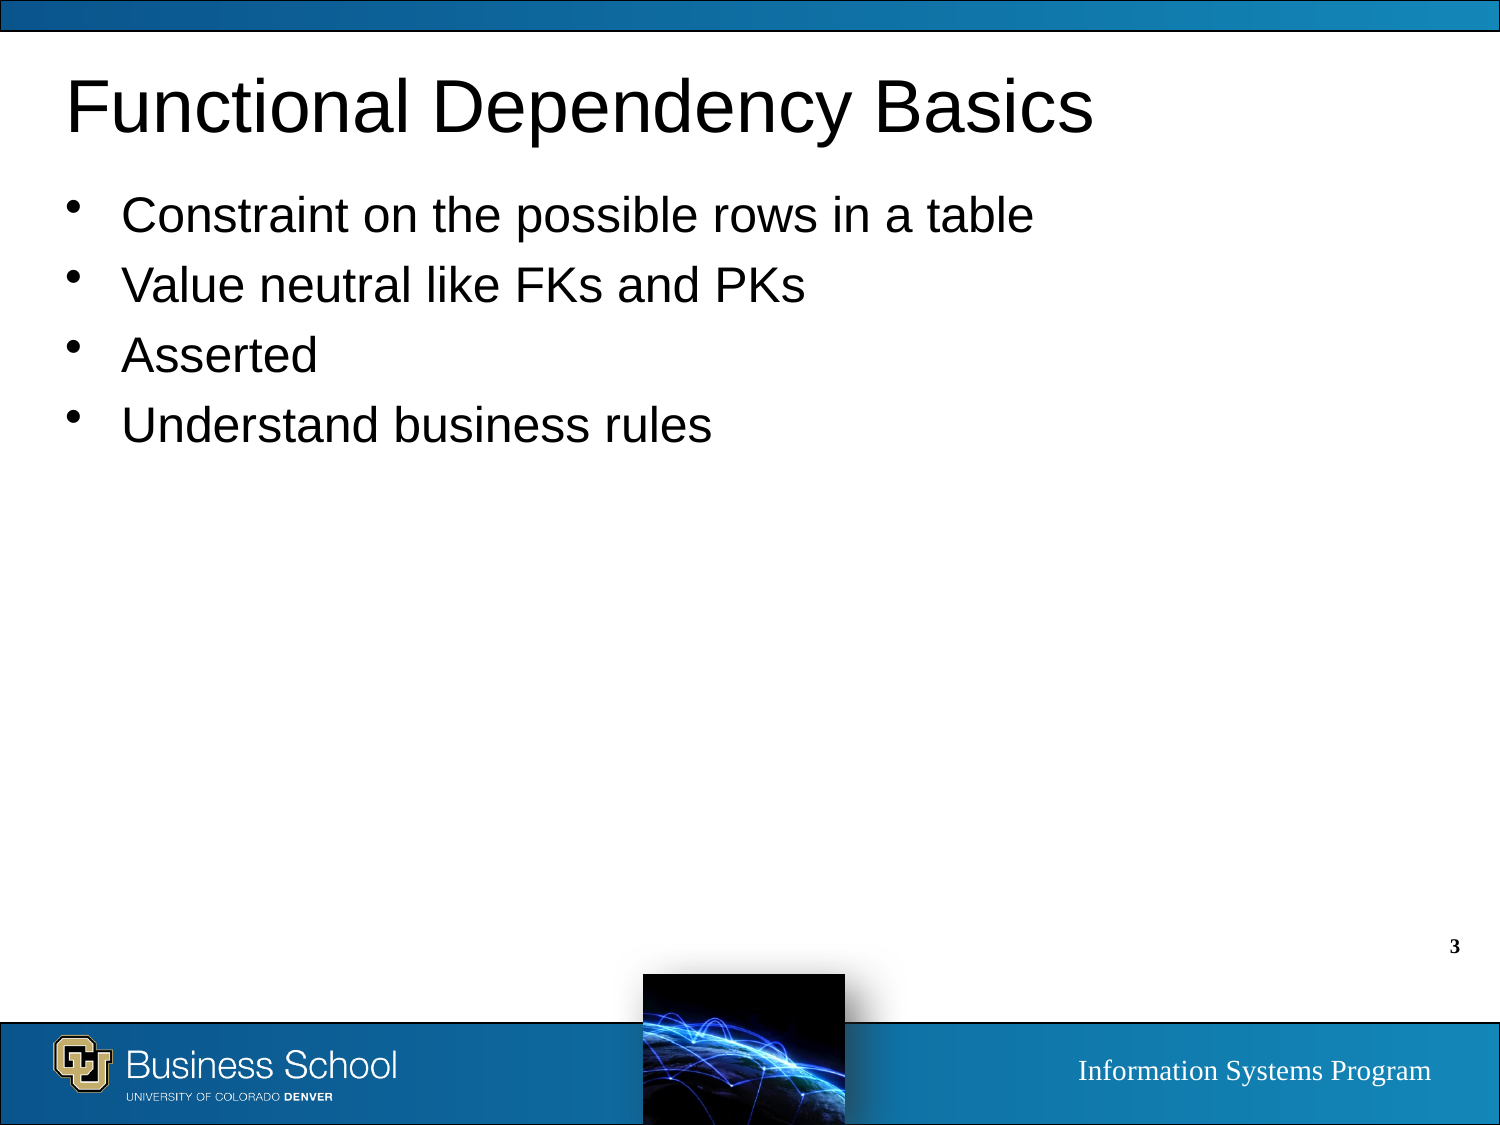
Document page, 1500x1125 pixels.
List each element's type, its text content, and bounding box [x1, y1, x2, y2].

picture [643, 974, 845, 1125]
list Constraint on the possible rows in a table Value neutral like FKs and PKs Asserted Understand business rules [49, 174, 1426, 913]
title Functional Dependency Basics [49, 49, 1426, 163]
picture [53, 1034, 396, 1101]
